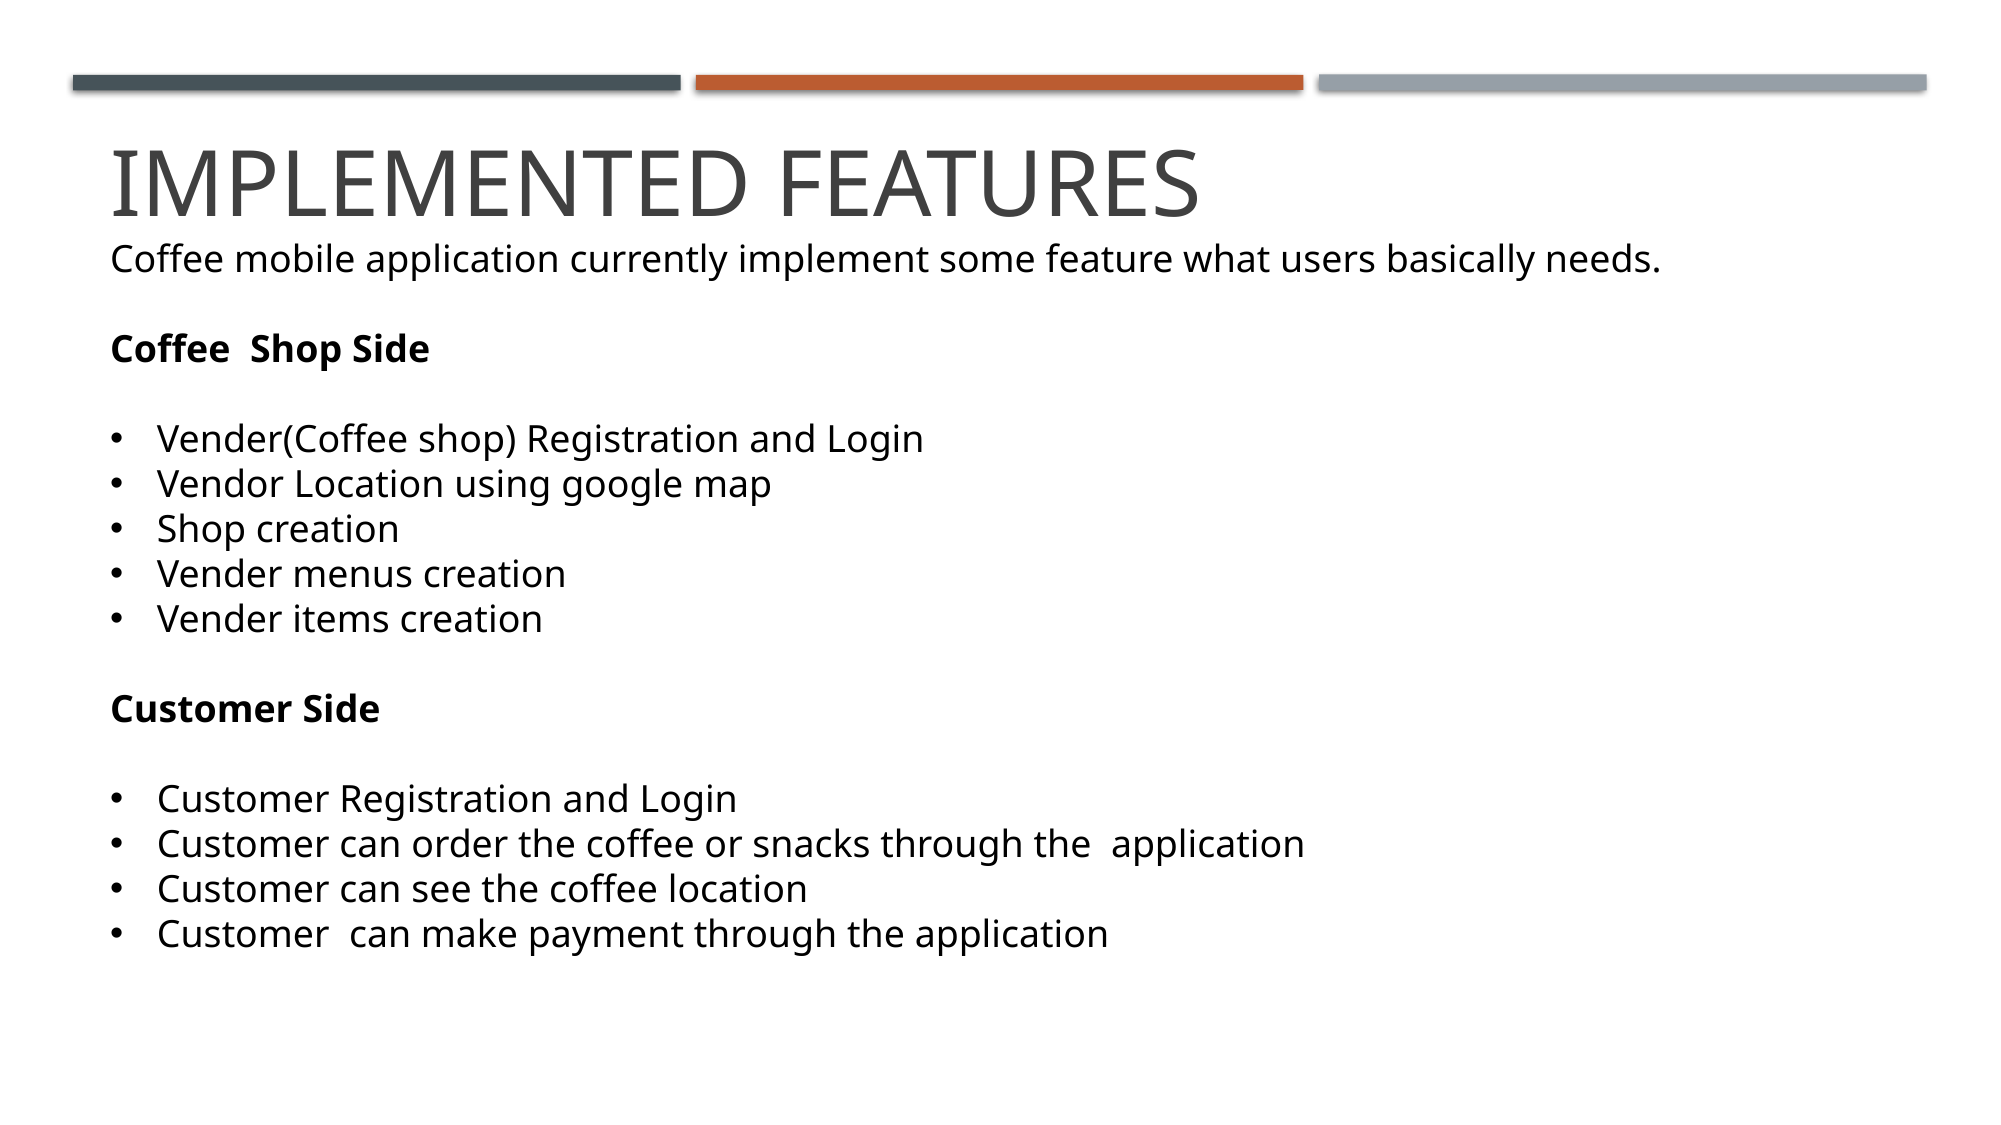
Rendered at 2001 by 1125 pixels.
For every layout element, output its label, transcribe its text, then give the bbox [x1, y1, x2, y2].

title Implemented Features [95, 115, 1905, 244]
text_box Coffee mobile application currently implement some feature what users basically needs. Coffee Shop Side Vender(Coffee shop) Registration and Login Vendor Location using google map Shop creation Vender menus creation Vender items creation Customer Side Customer Registration and Login Customer can order the coffee or snacks through the application Customer can see the coffee location Customer can make payment through the application [95, 227, 1697, 1125]
